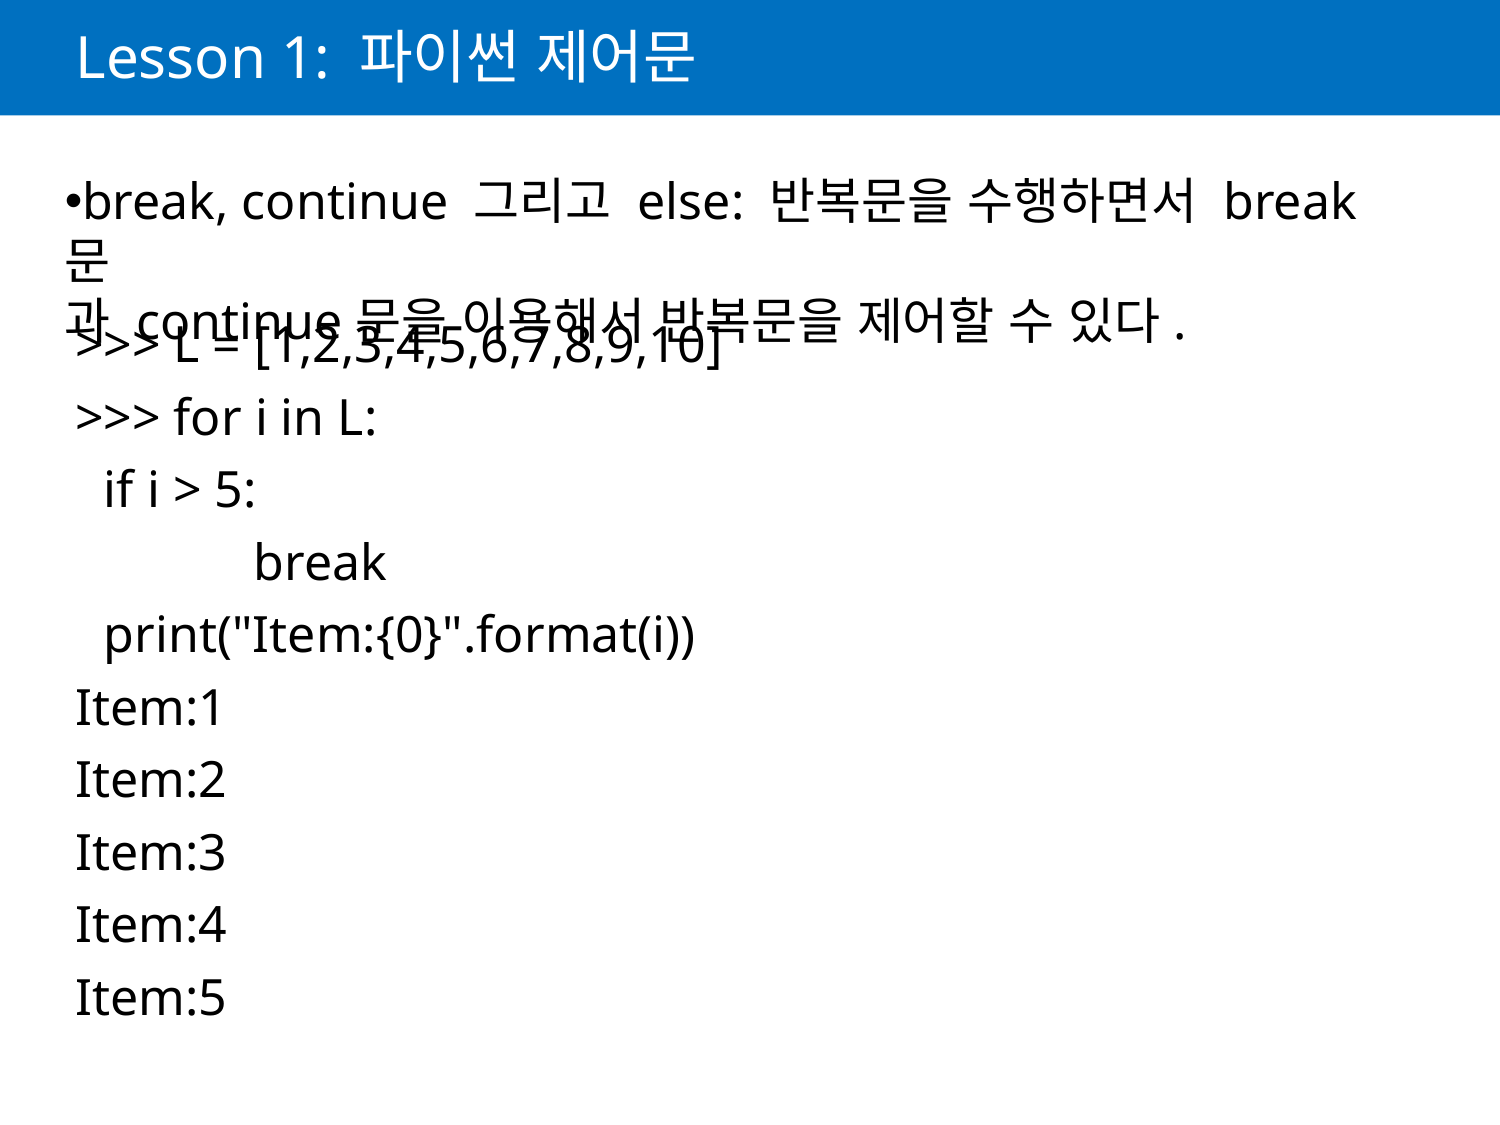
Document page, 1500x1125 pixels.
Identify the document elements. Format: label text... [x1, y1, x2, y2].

text_box break, continue 그리고 else: 반복문을 수행하면서 break문 과 continue문을 이용해서 반복문을 제어할 수 있다. [49, 162, 1413, 478]
title Lesson 1: 파이썬 제어문 [75, 0, 1351, 122]
list >>> L = [1,2,3,4,5,6,7,8,9,10] >>> for i in L: if i > 5: break print("Item:{0}".format(i)) Item:1 Item:2 Item:3 Item:4 Item:5 [74, 478, 1408, 1013]
